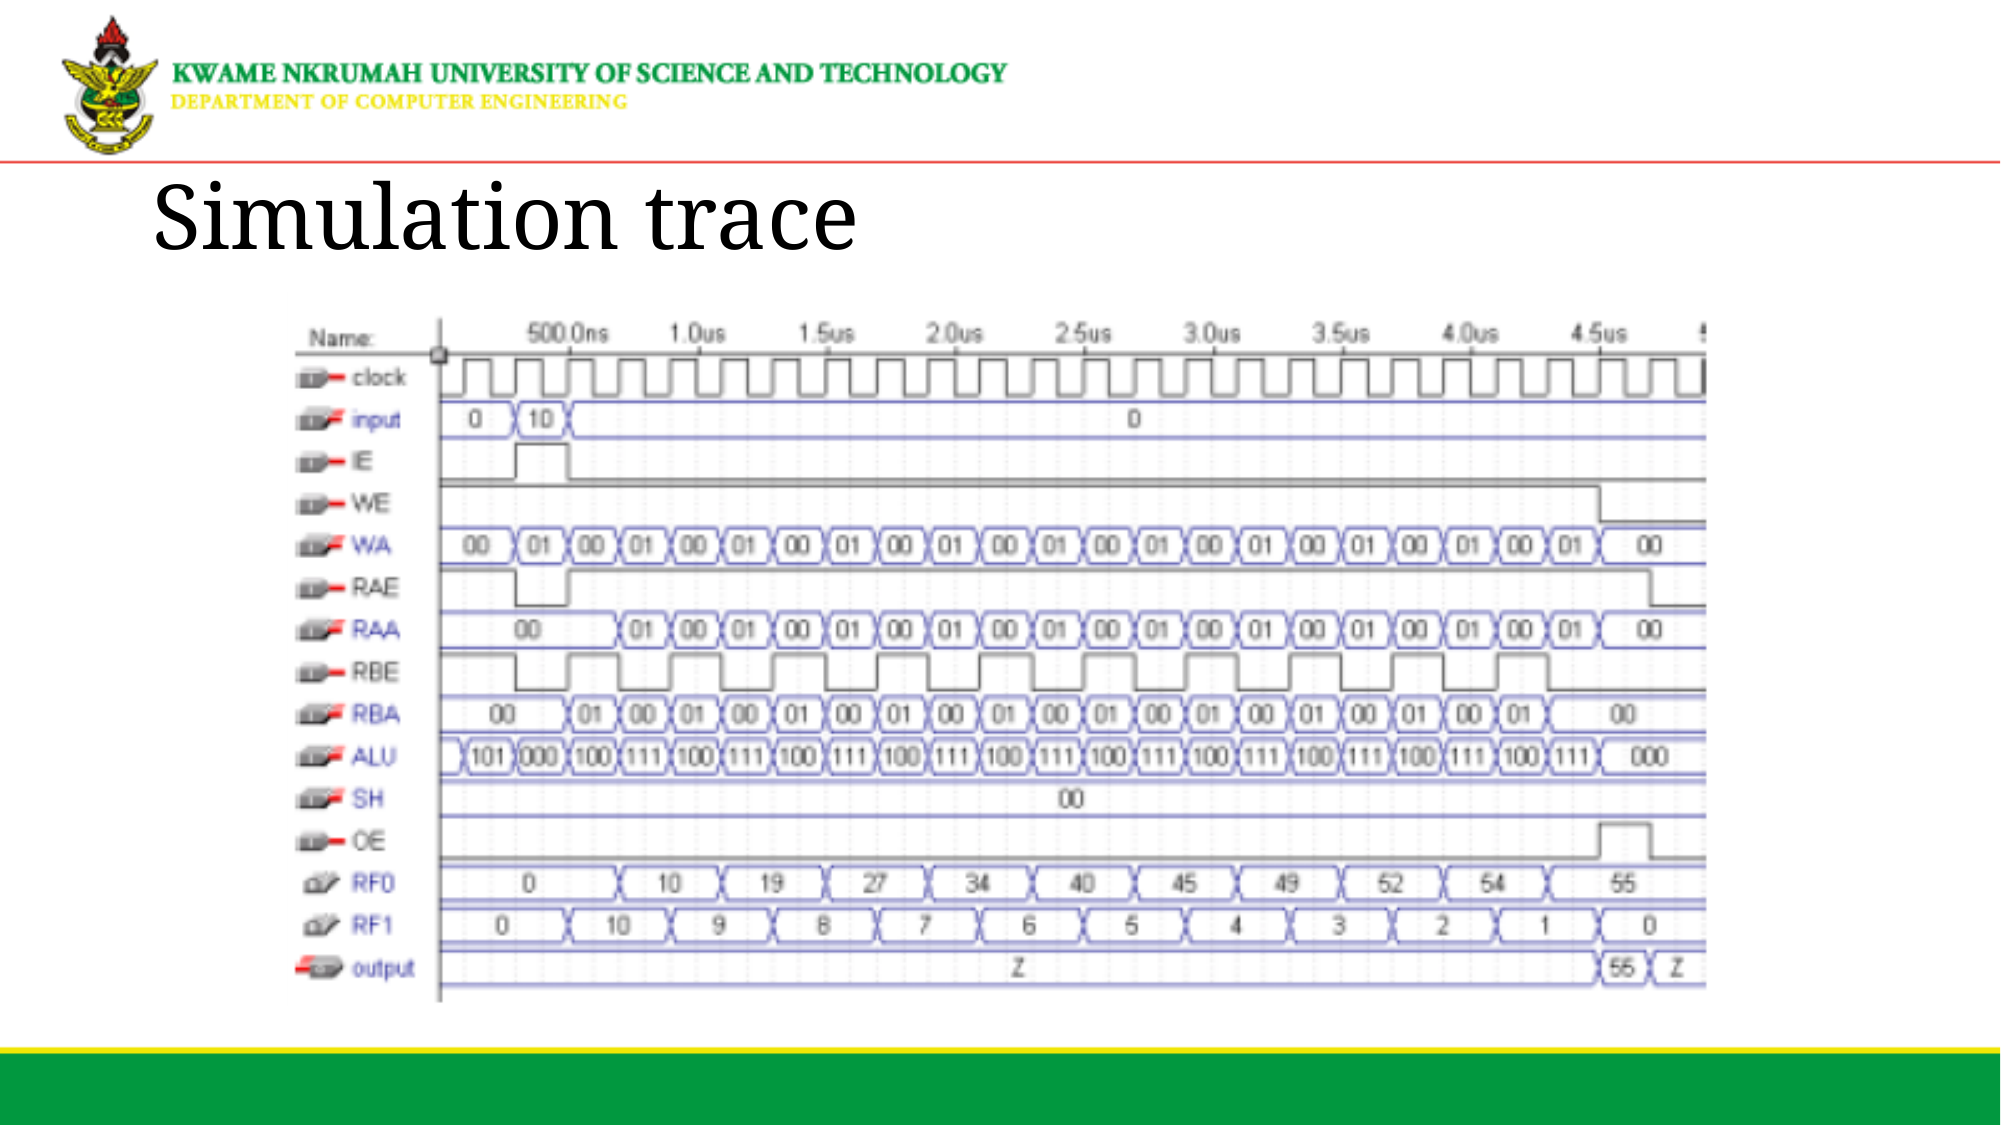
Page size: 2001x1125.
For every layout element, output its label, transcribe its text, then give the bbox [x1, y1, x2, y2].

title Simulation trace [137, 164, 1863, 278]
picture [0, 0, 2001, 1125]
